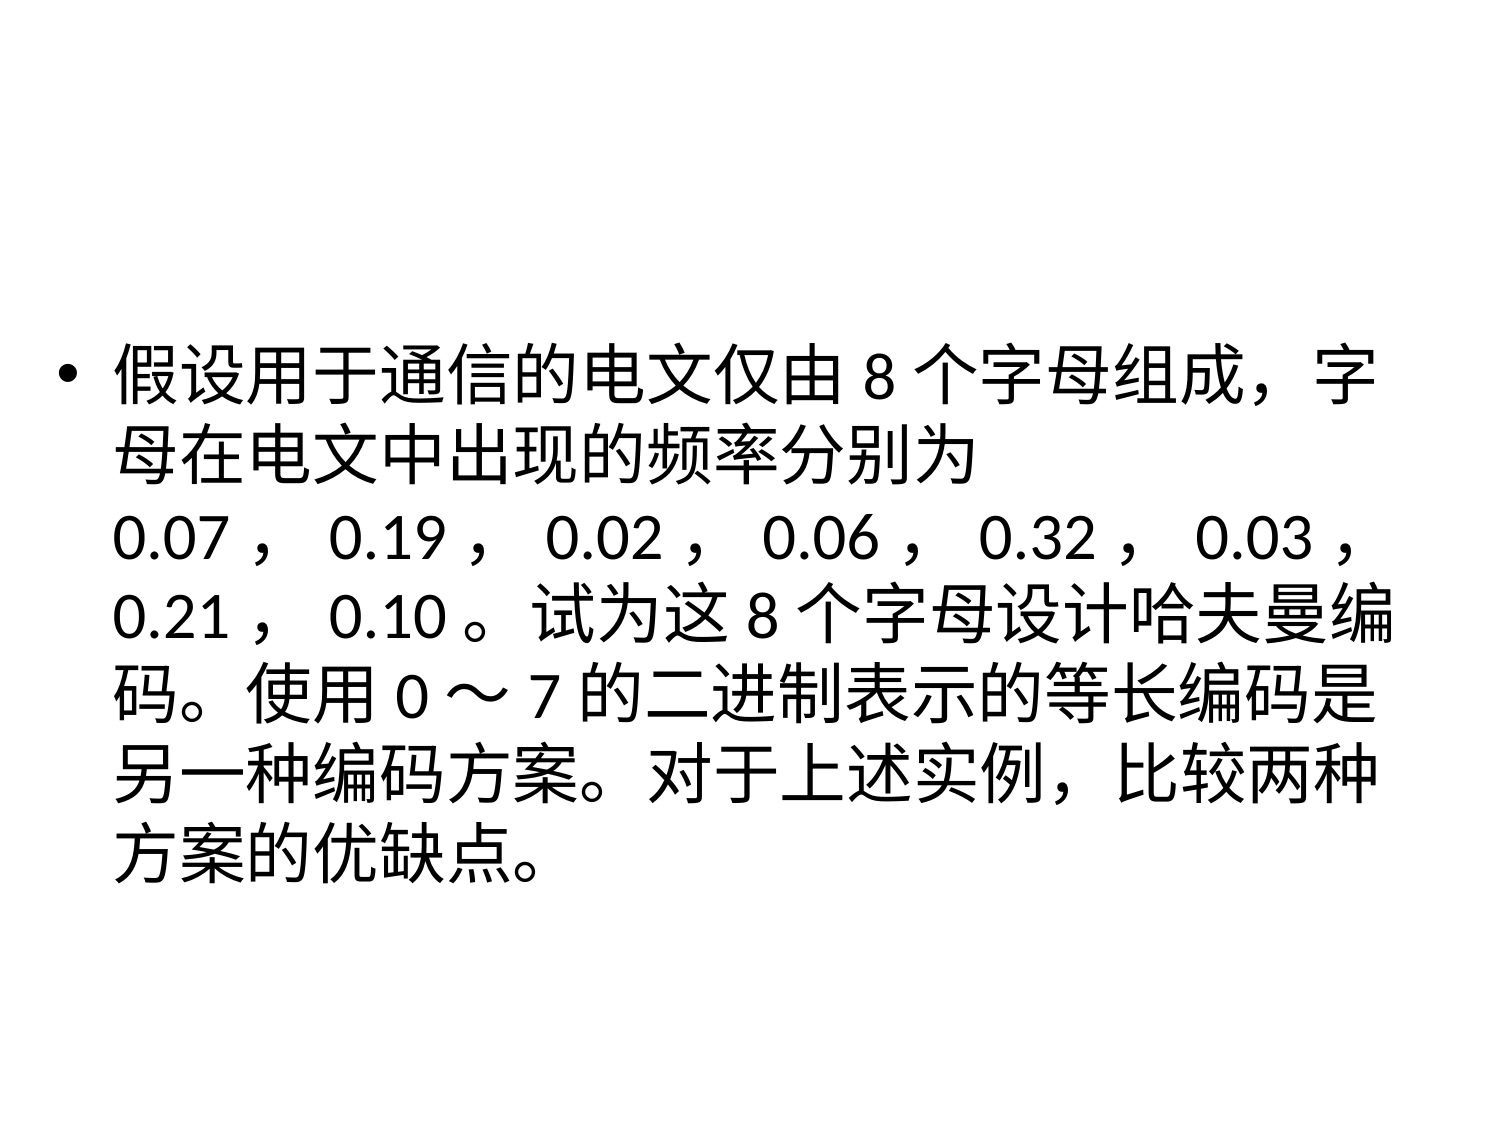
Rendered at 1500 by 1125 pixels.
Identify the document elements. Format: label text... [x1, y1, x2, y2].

list 假设用于通信的电文仅由8个字母组成，字母在电文中出现的频率分别为0.07，0.19，0.02，0.06，0.32，0.03，0.21，0.10。试为这8个字母设计哈夫曼编码。使用0～7的二进制表示的等长编码是另一种编码方案。对于上述实例，比较两种方案的优缺点。 [41, 324, 1425, 913]
